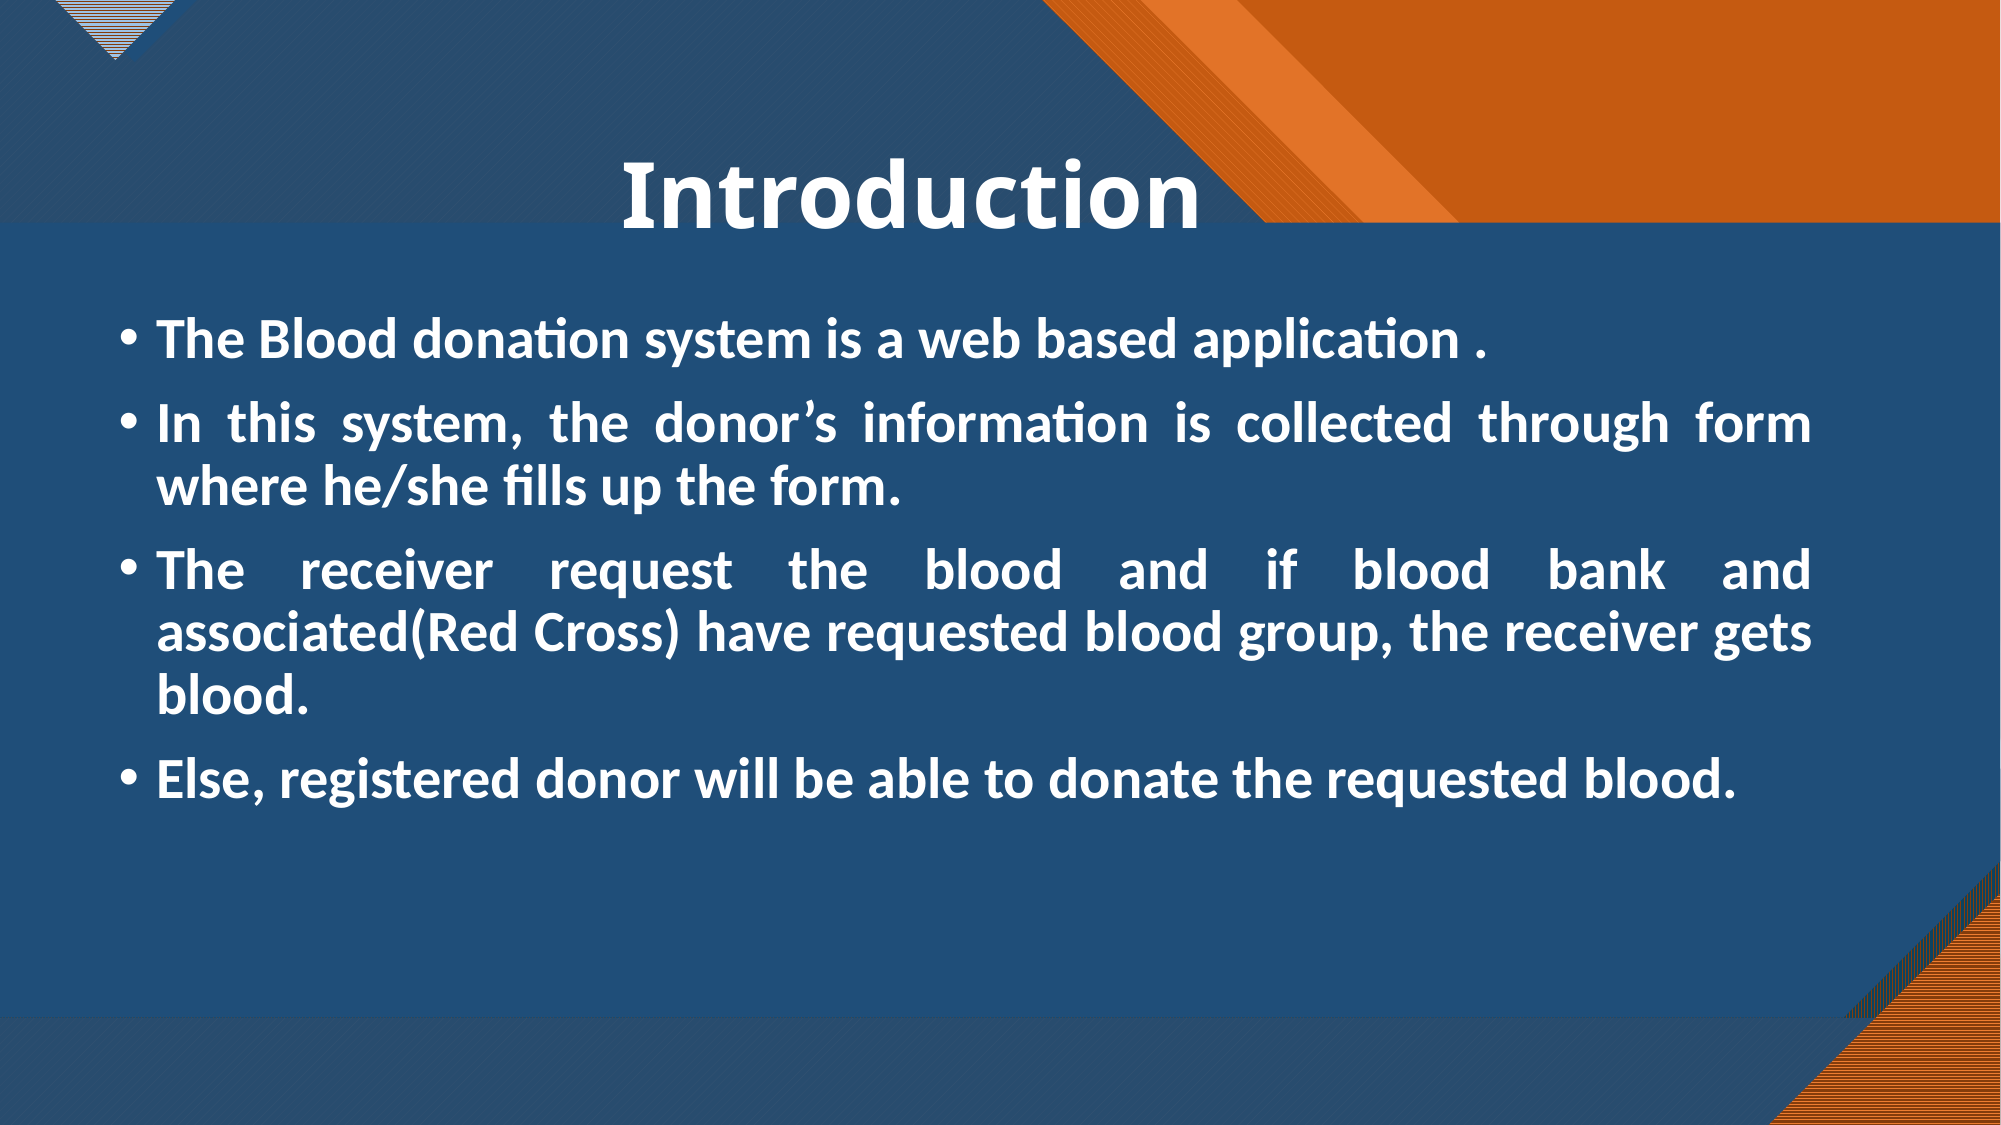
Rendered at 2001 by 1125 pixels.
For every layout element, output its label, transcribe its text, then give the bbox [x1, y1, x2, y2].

title Introduction [50, 89, 1776, 308]
list The Blood donation system is a web based application . In this system, the donor’s information is collected through form where he/she fills up the form. The receiver request the blood and if blood bank and associated(Red Cross) have requested blood group, the receiver gets blood. Else, registered donor will be able to donate the requested blood. [103, 301, 1829, 1037]
